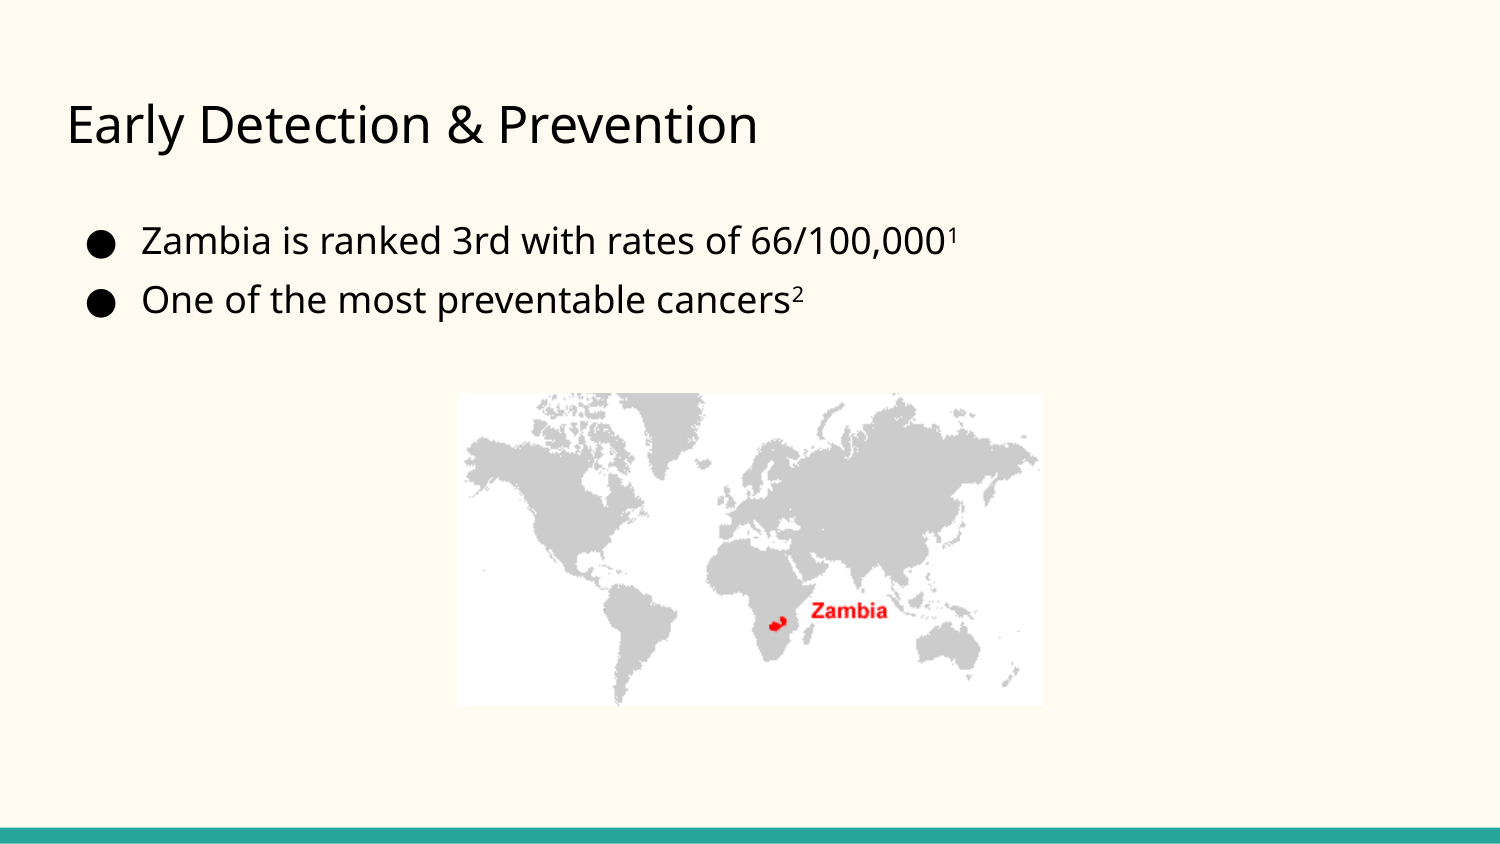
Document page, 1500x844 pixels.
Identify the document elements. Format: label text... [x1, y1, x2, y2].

list Zambia is ranked 3rd with rates of 66/100,0001 One of the most preventable cancers2 [51, 192, 1449, 481]
title Early Detection & Prevention [51, 72, 1449, 174]
picture [456, 392, 1044, 706]
